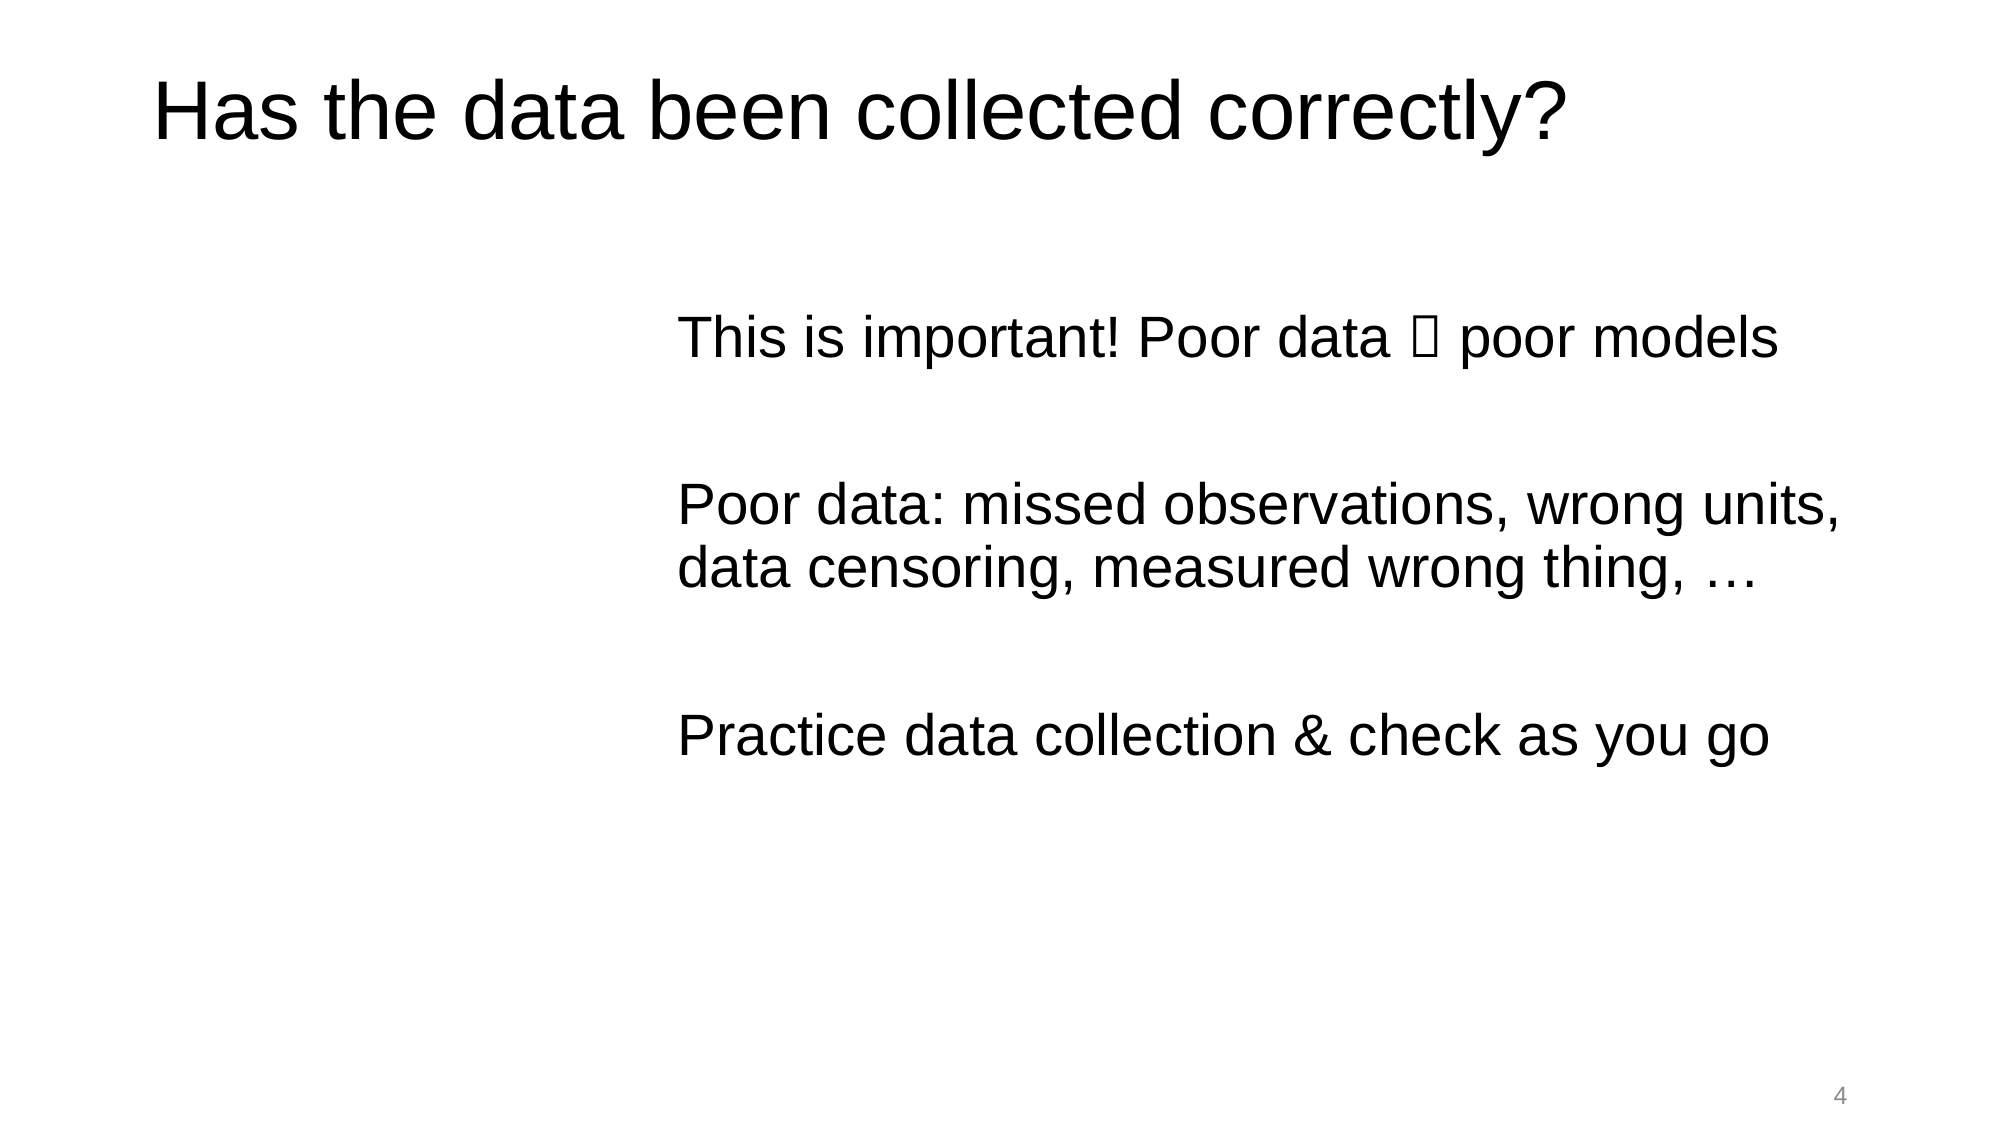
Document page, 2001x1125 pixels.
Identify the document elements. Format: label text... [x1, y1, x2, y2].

list This is important! Poor data  poor models Poor data: missed observations, wrong units, data censoring, measured wrong thing, … Practice data collection & check as you go [662, 299, 1863, 1046]
title Has the data been collected correctly? [137, 59, 1863, 278]
slide_number 4 [1412, 1064, 1863, 1125]
